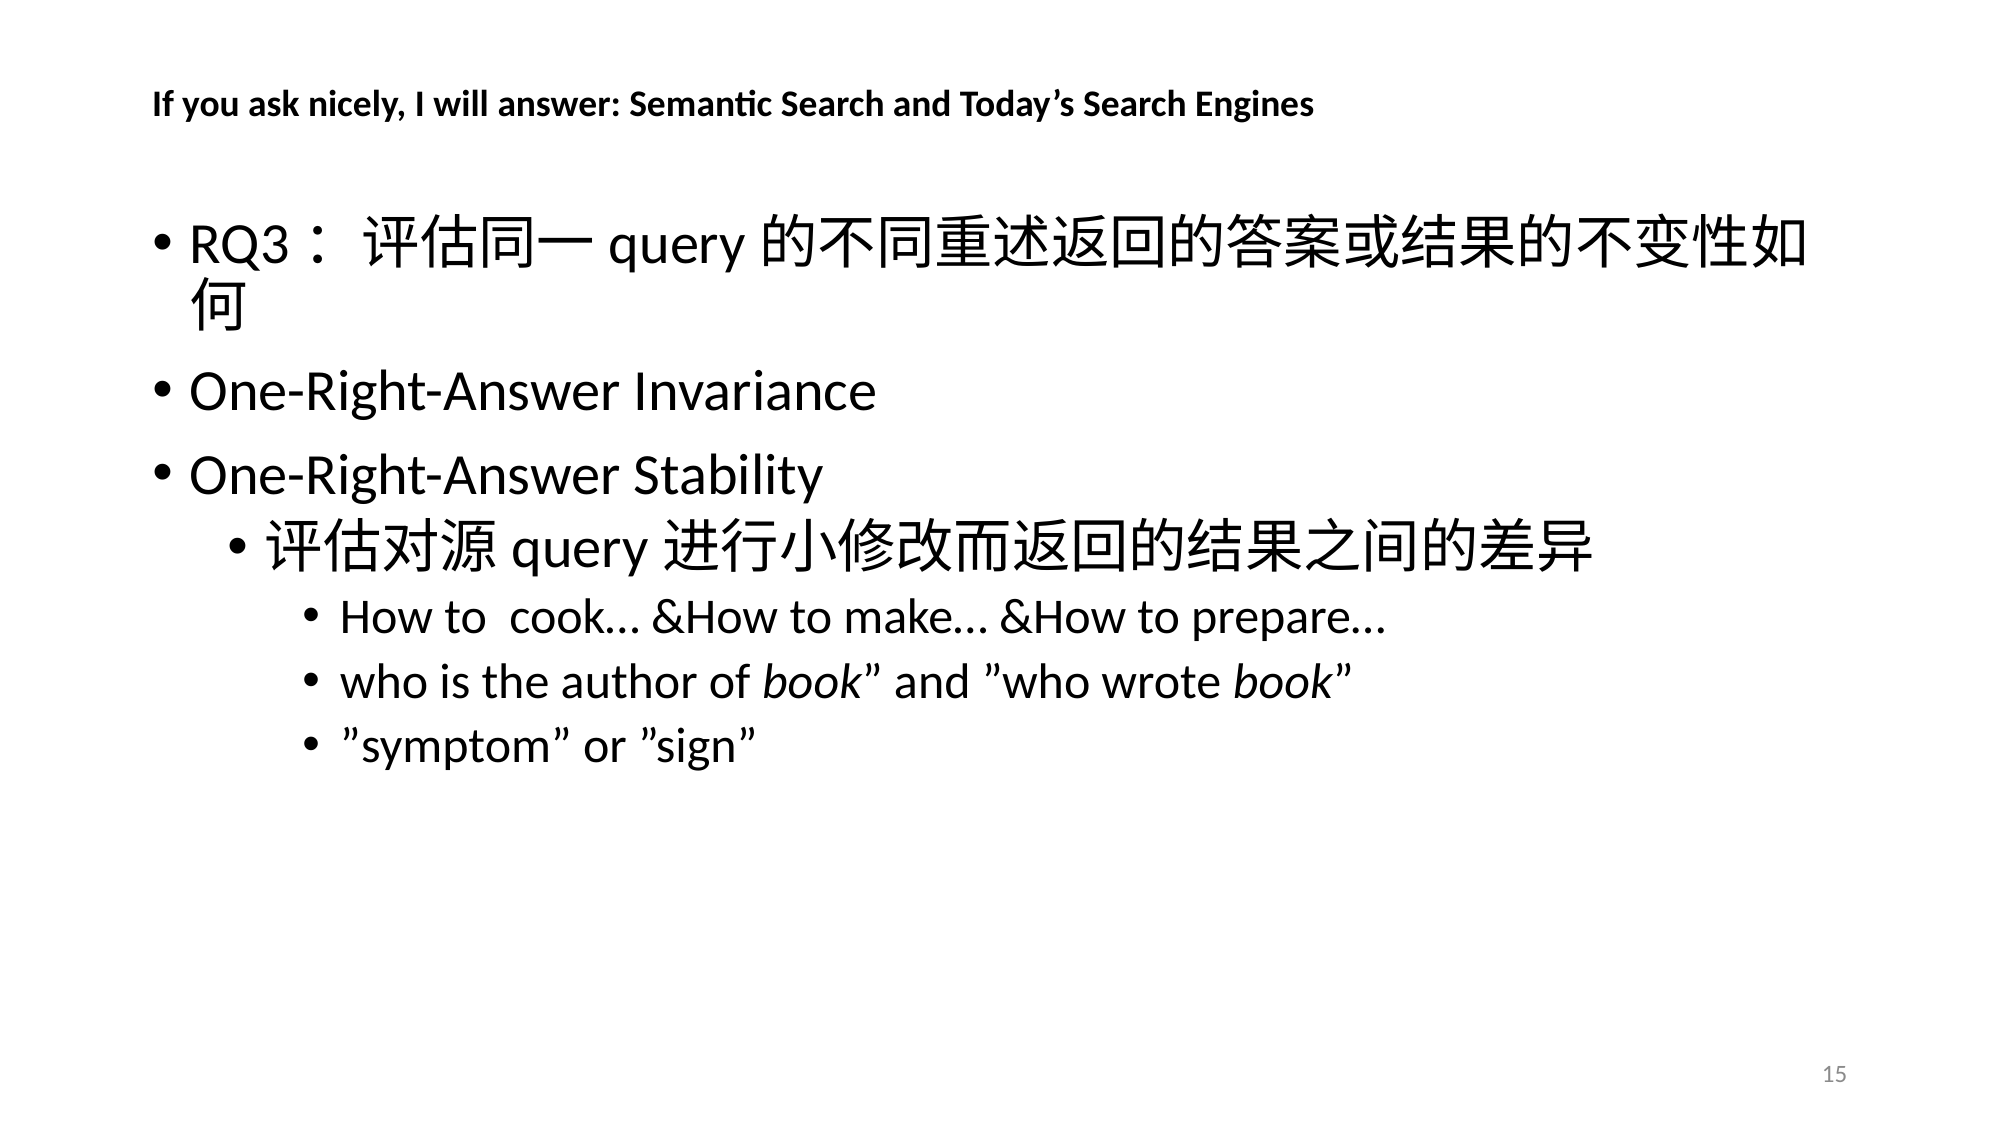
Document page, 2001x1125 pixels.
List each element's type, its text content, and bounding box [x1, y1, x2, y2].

list RQ3：评估同一query的不同重述返回的答案或结果的不变性如何 One-Right-Answer Invariance One-Right-Answer Stability 评估对源query进行小修改而返回的结果之间的差异 How to cook… &How to make… &How to prepare… who is the author of book” and ”who wrote book” ”symptom” or ”sign” [137, 205, 1863, 920]
slide_number 15 [1412, 1042, 1863, 1103]
text_box If you ask nicely, I will answer: Semantic Search and Today’s Search Engines [137, 71, 1436, 131]
